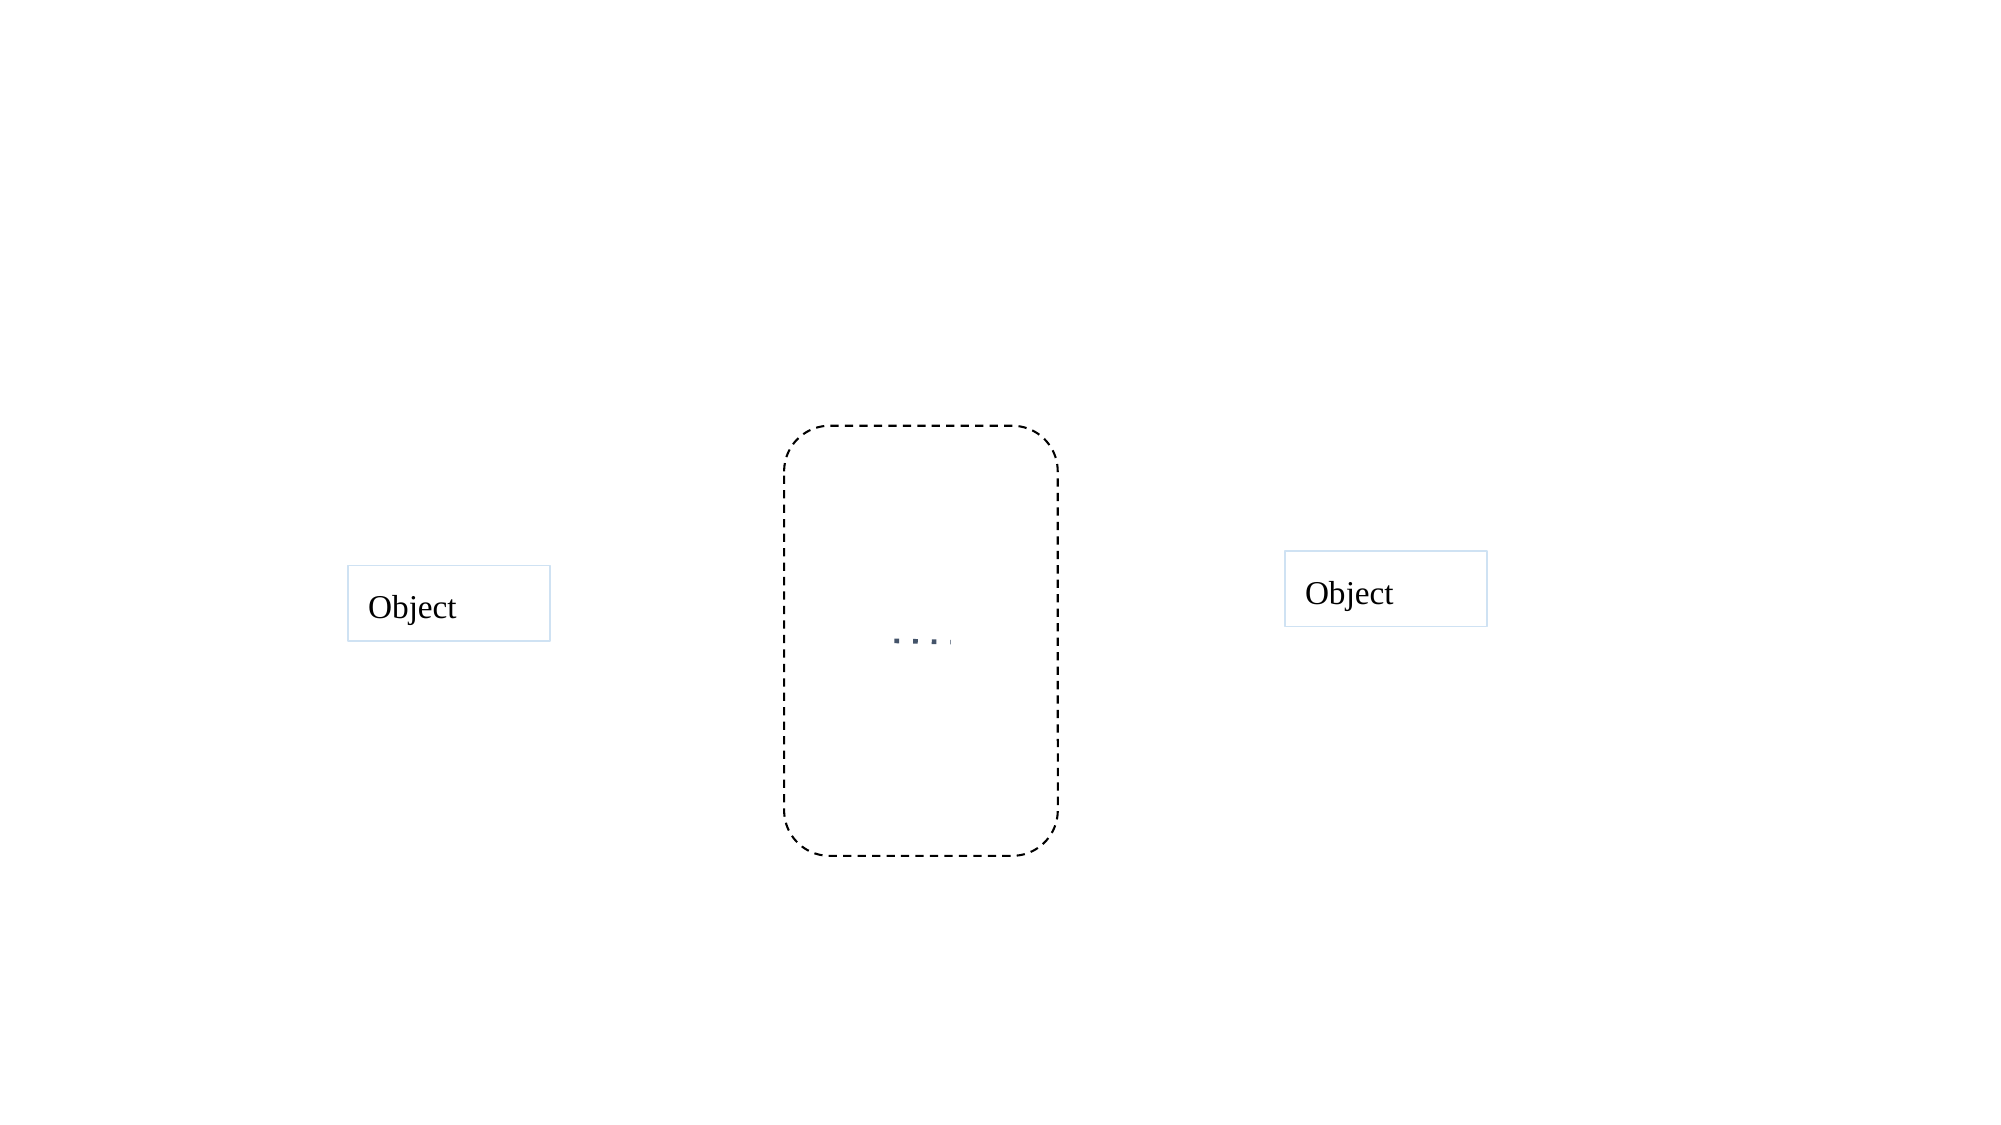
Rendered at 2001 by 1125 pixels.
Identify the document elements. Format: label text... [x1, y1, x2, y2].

text_box [783, 424, 1059, 857]
text_box Object [1285, 550, 1487, 627]
text_box Object [348, 565, 550, 641]
